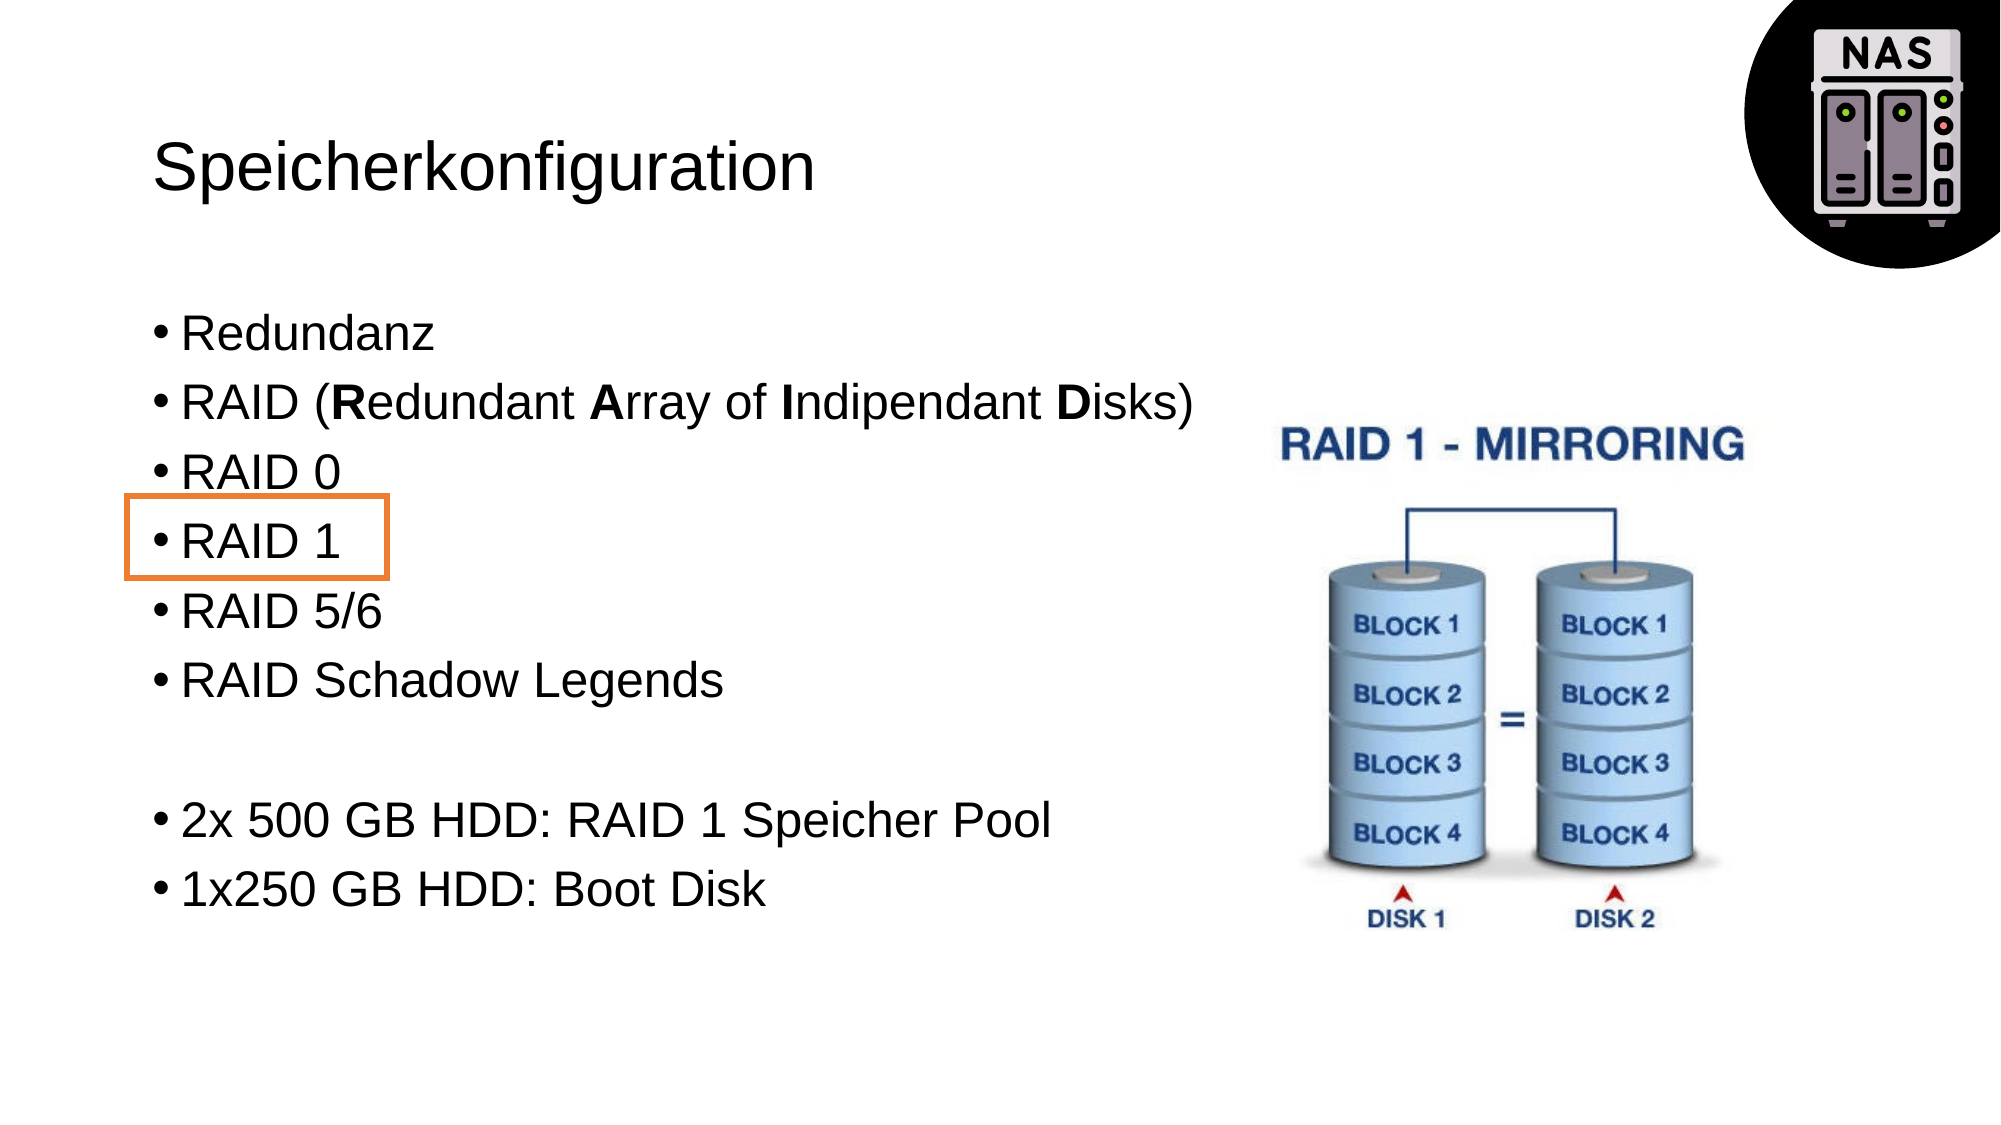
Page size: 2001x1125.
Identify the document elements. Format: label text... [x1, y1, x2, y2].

picture [1134, 367, 1890, 999]
picture [1782, 23, 1992, 233]
list Redundanz RAID (Redundant Array of Indipendant Disks) RAID 0 RAID 1 RAID 5/6 RAID Schadow Legends 2x 500 GB HDD: RAID 1 Speicher Pool 1x250 GB HDD: Boot Disk [137, 299, 1863, 1014]
text_box [126, 495, 388, 579]
title Speicherkonfiguration [137, 59, 1863, 278]
